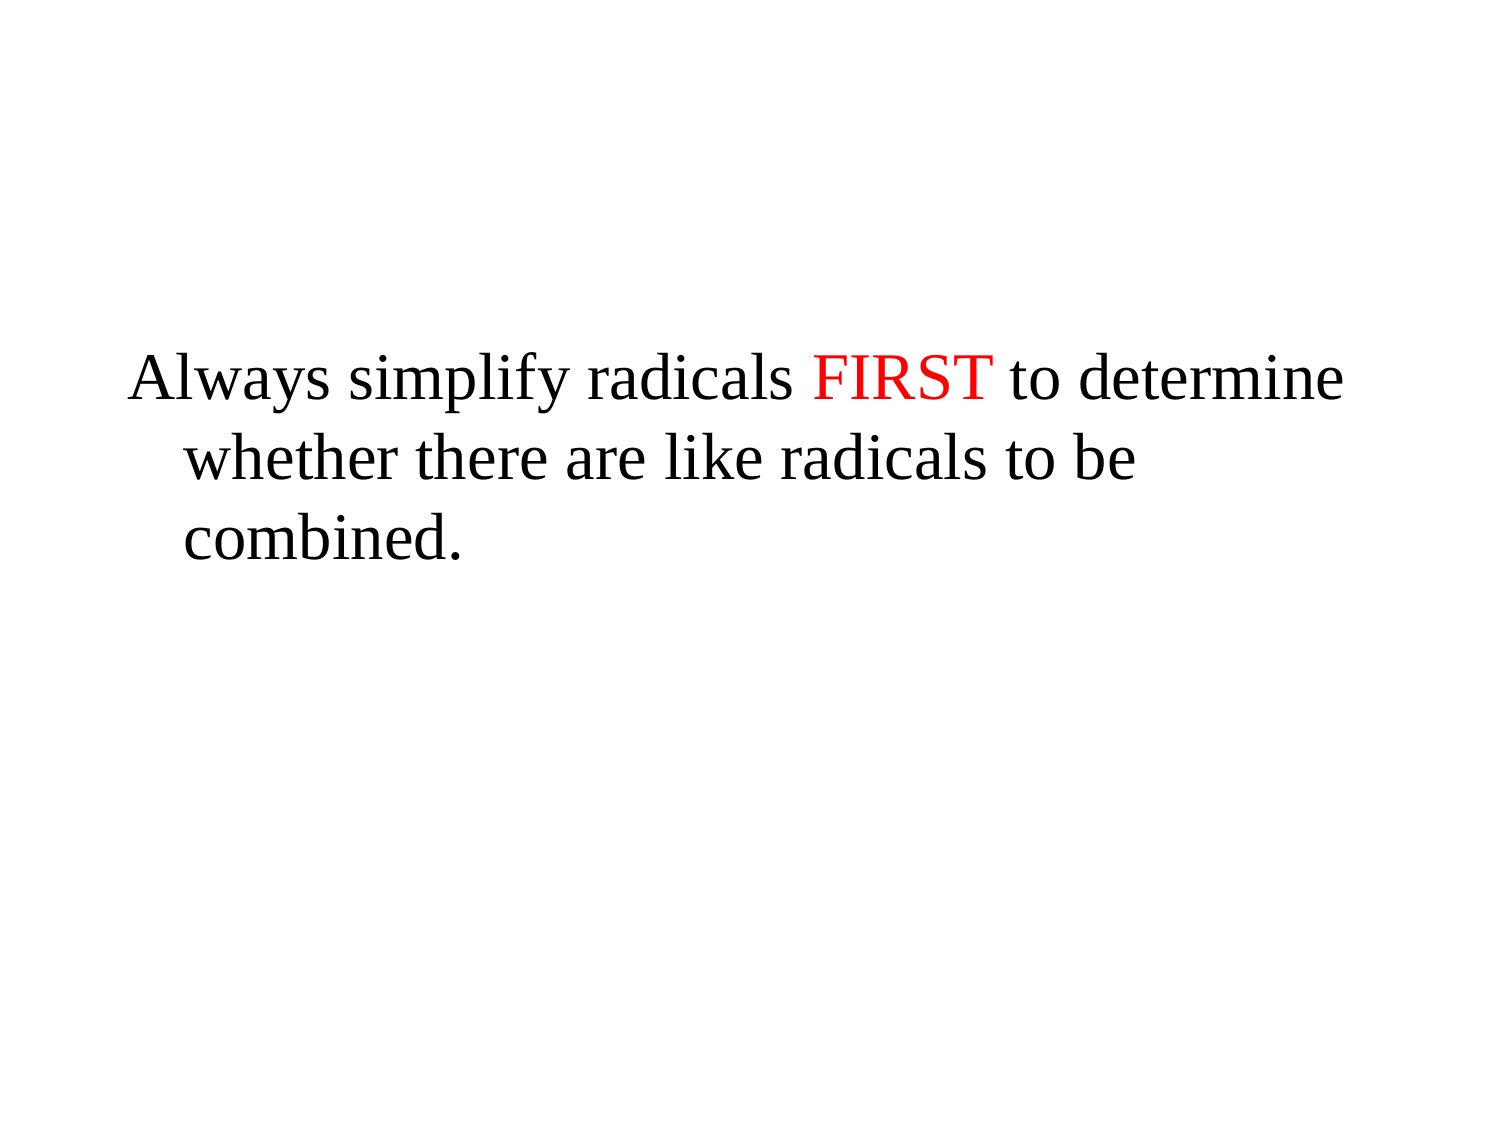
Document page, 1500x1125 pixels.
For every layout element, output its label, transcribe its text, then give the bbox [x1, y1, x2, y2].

list Always simplify radicals FIRST to determine whether there are like radicals to be combined. [112, 324, 1388, 613]
